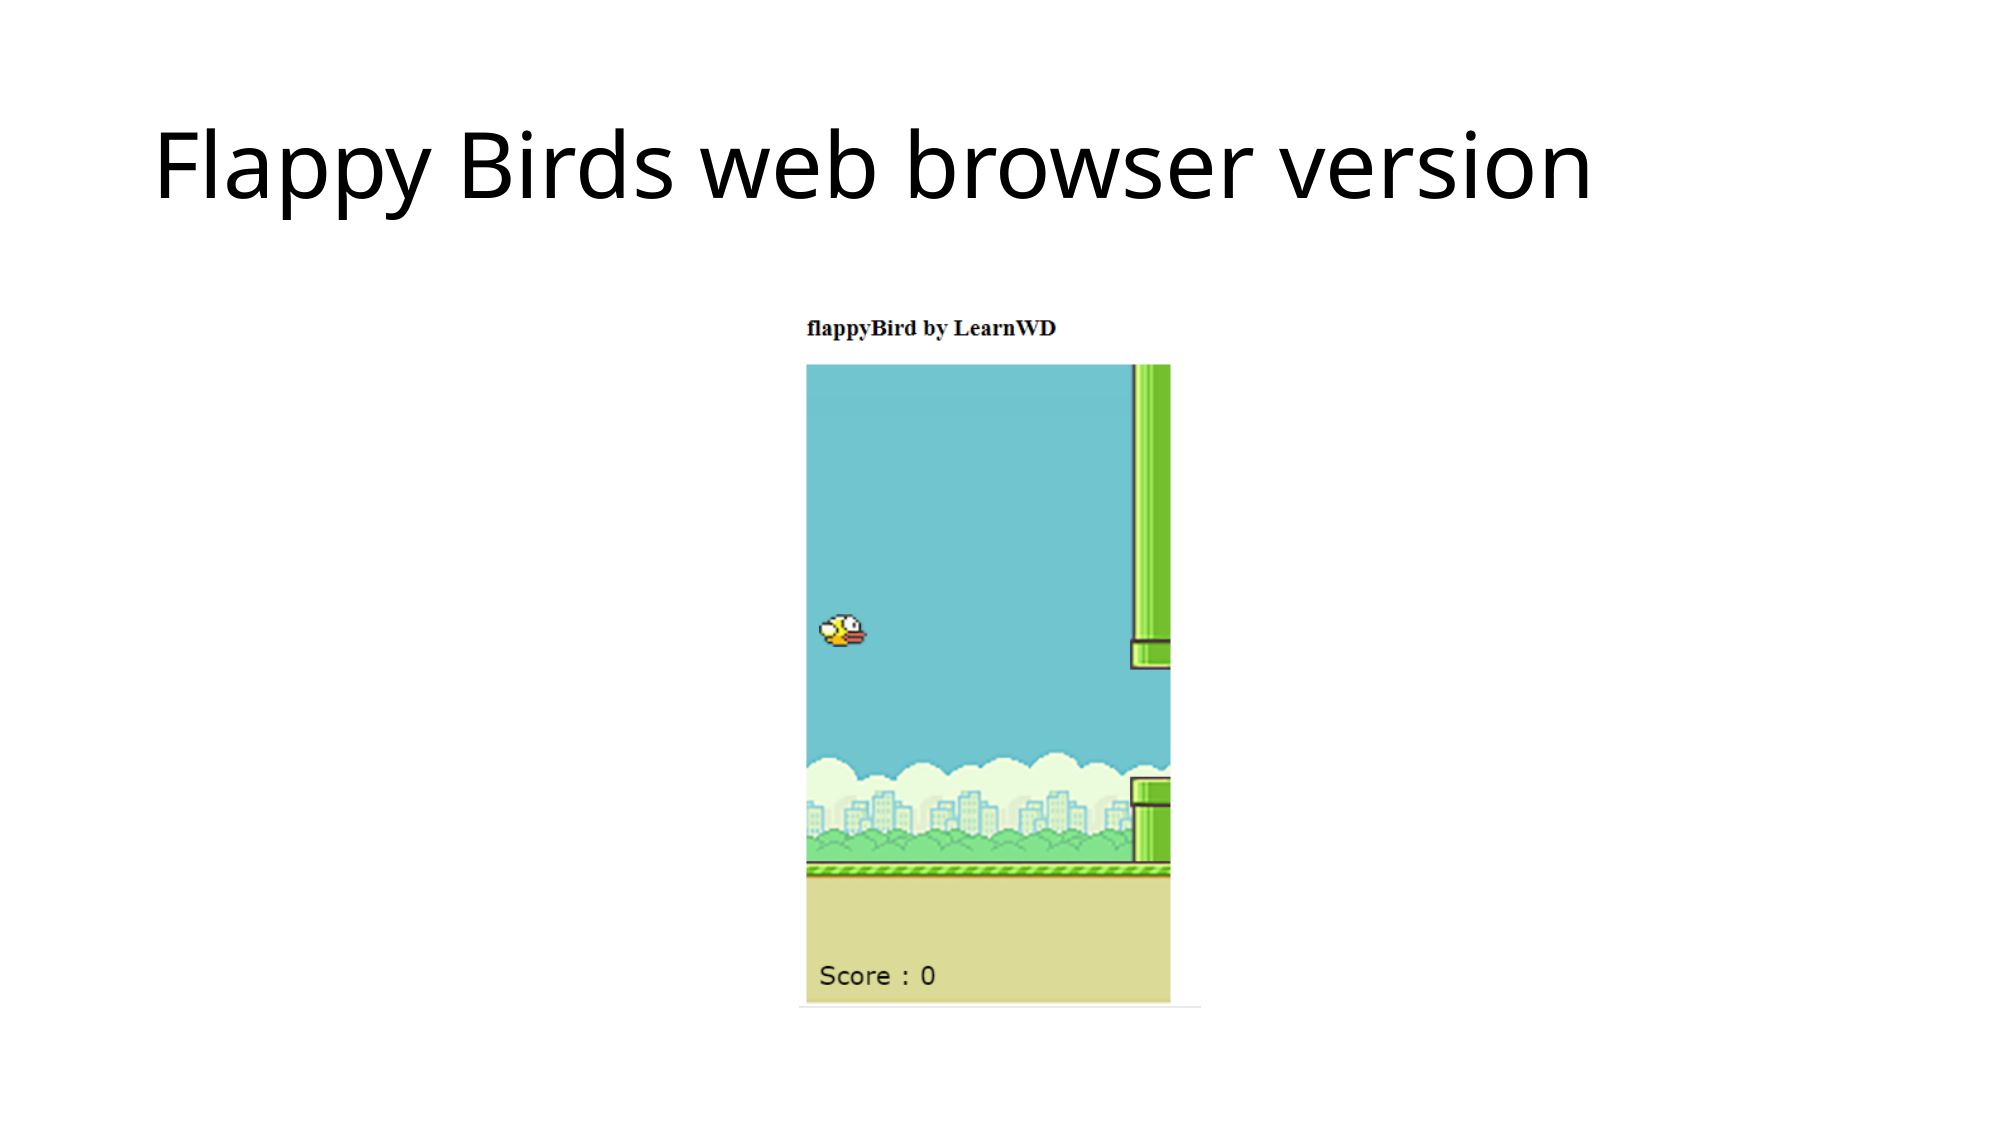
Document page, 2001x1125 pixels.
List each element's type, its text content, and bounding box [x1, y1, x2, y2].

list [799, 299, 1201, 1014]
title Flappy Birds web browser version [137, 59, 1863, 278]
